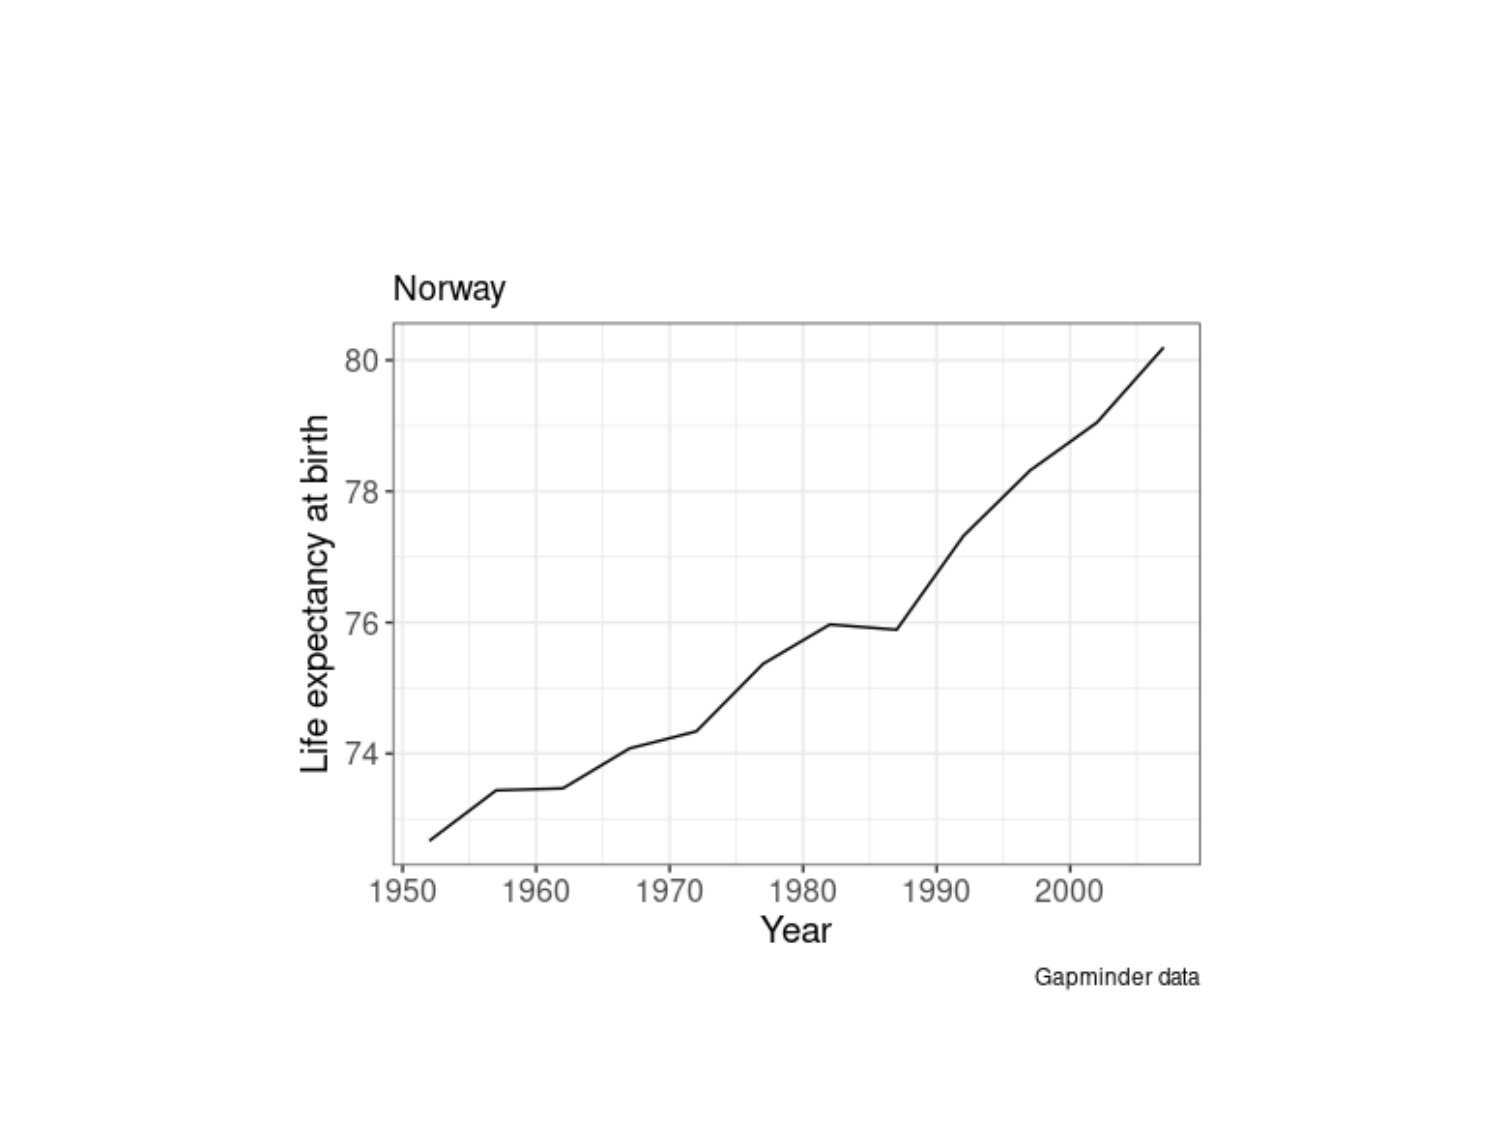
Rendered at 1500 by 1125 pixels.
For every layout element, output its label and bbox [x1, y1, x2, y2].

picture [287, 262, 1215, 1005]
